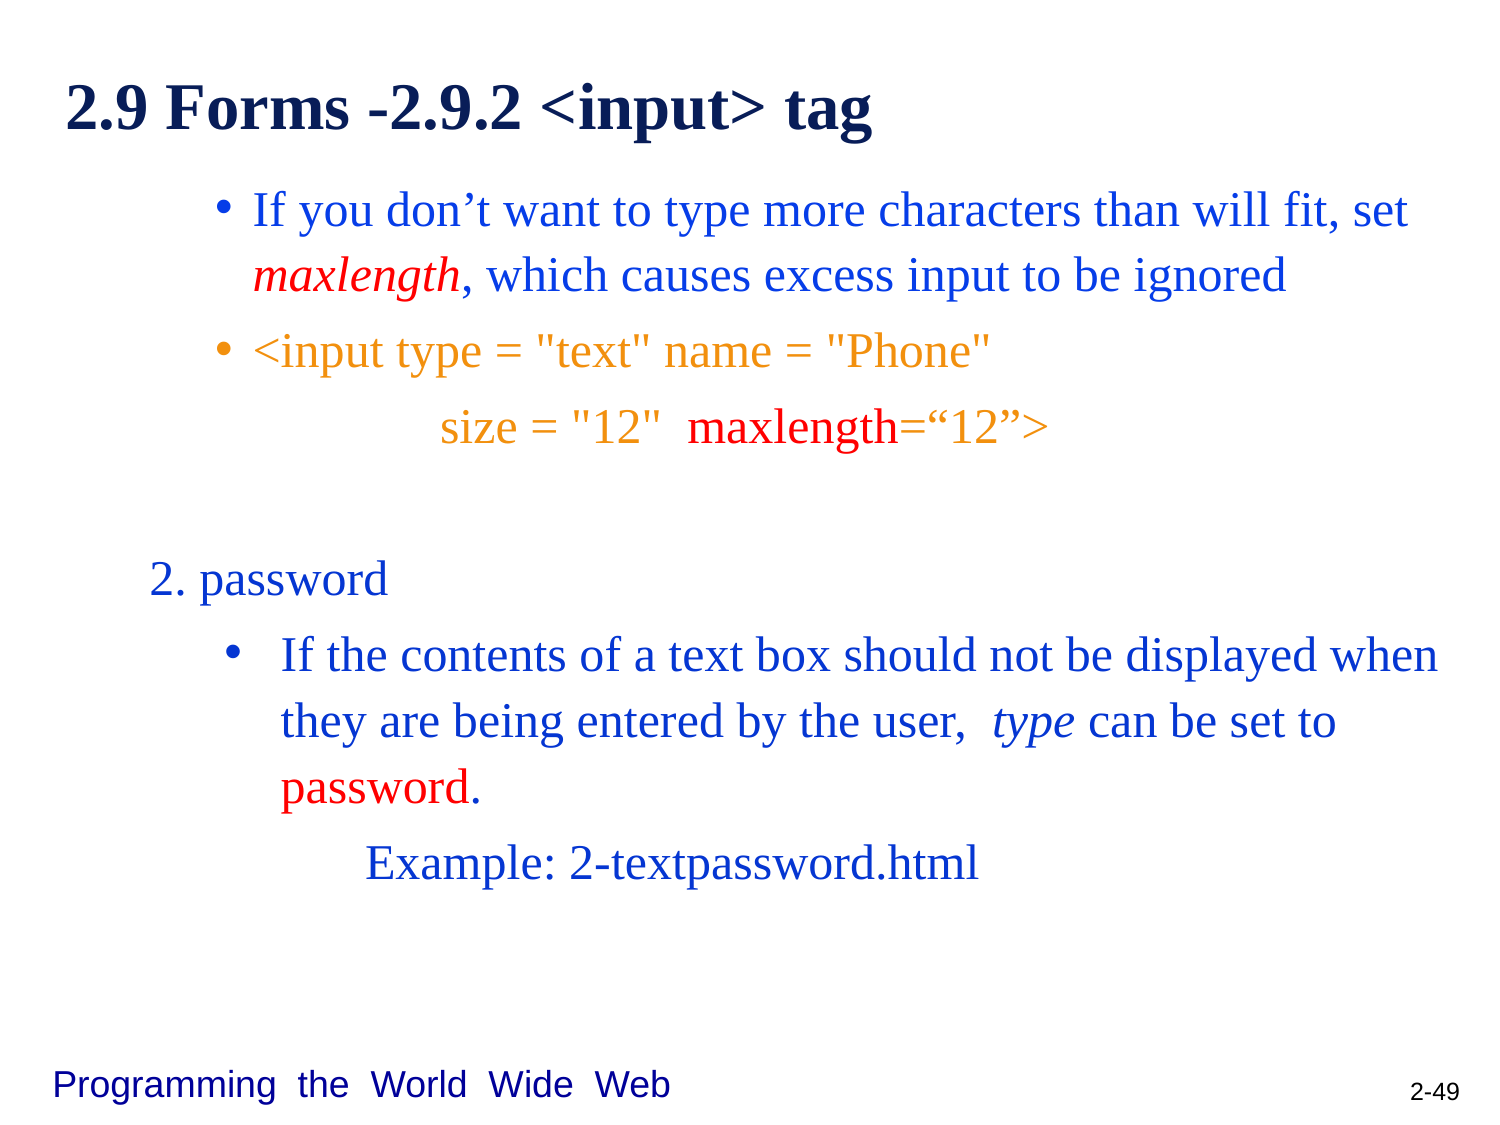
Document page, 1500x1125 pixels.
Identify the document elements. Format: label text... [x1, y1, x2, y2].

title 2.9 Forms -2.9.2 <input> tag [50, 49, 1463, 150]
list If you don’t want to type more characters than will fit, set maxlength, which causes excess input to be ignored <input type = "text" name = "Phone" size = "12" maxlength=“12”> 2. password If the contents of a text box should not be displayed when they are being entered by the user, type can be set to password. Example: 2-textpassword.html [50, 162, 1500, 1050]
